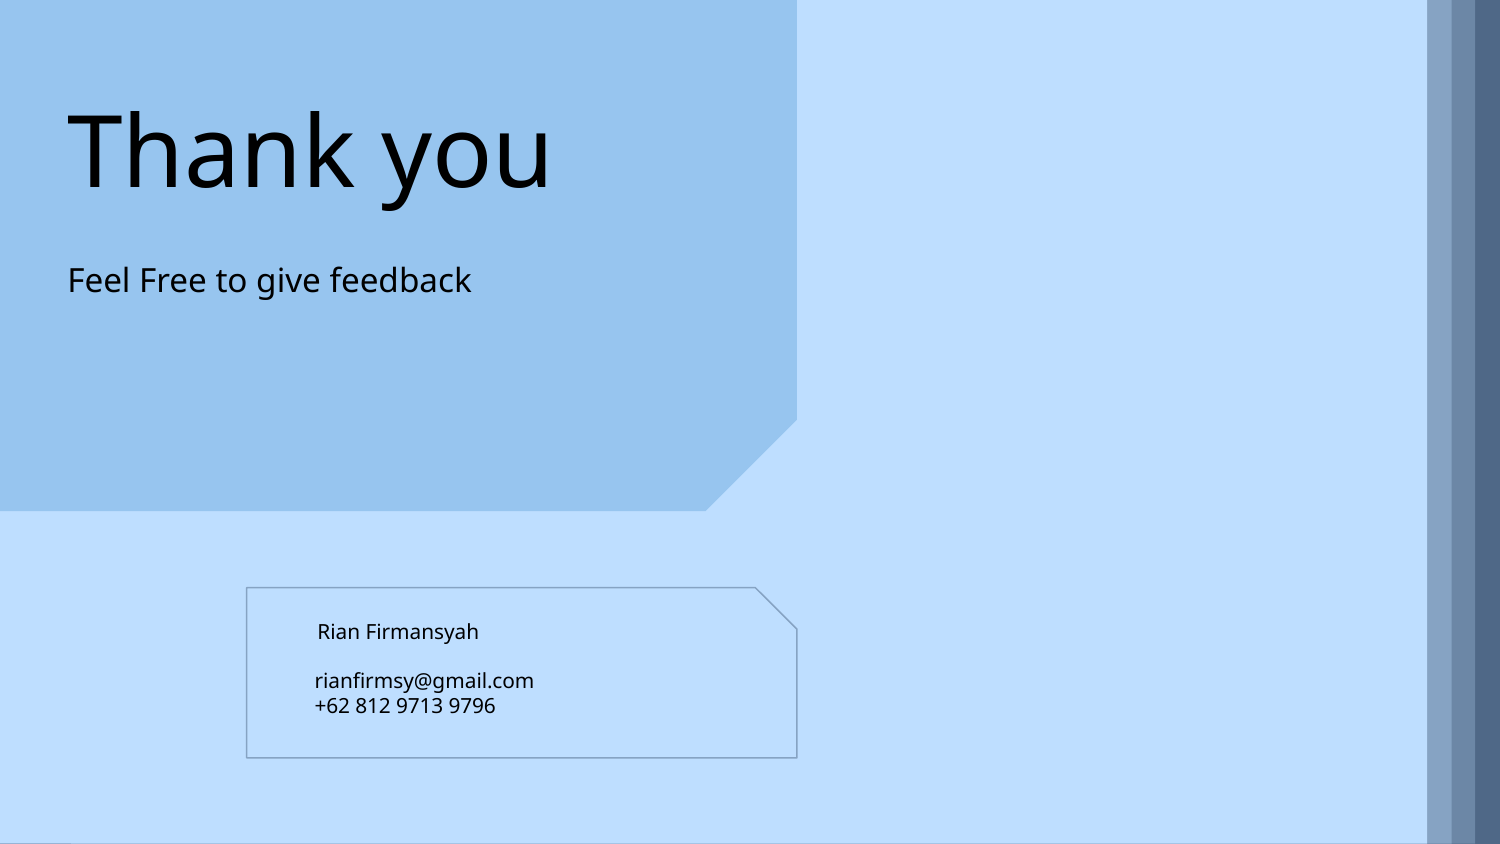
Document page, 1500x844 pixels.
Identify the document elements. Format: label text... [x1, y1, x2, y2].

title Thank you [67, 65, 683, 245]
text_box [0, 0, 797, 512]
title Rian Firmansyah [239, 600, 573, 662]
subtitle rianfirmsy@gmail.com +62 812 9713 9796 [314, 668, 731, 758]
title Feel Free to give feedback [67, 258, 618, 438]
